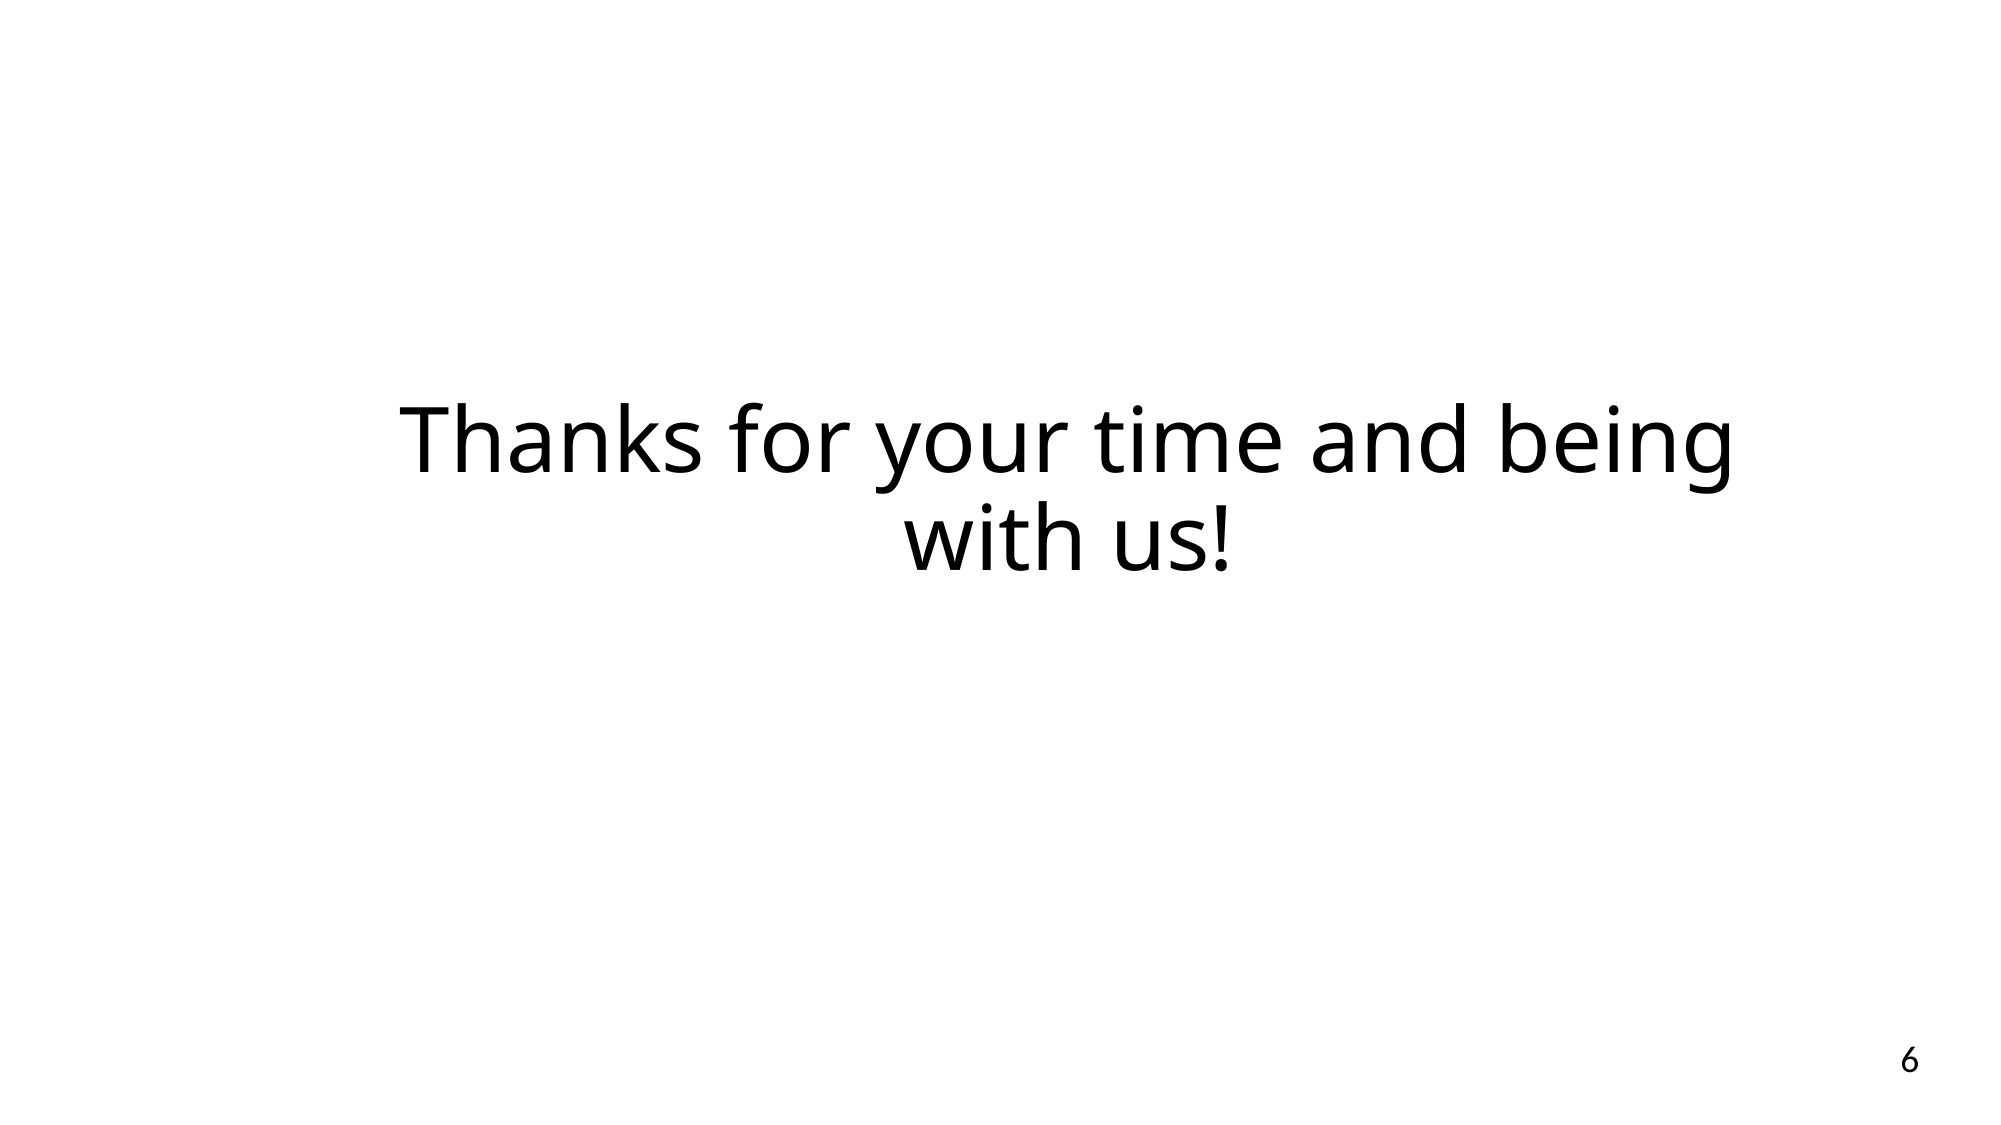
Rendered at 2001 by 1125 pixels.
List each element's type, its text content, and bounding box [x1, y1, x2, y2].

text_box 6 [1885, 1027, 1935, 1087]
title Thanks for your time and being with us! [326, 386, 1812, 599]
